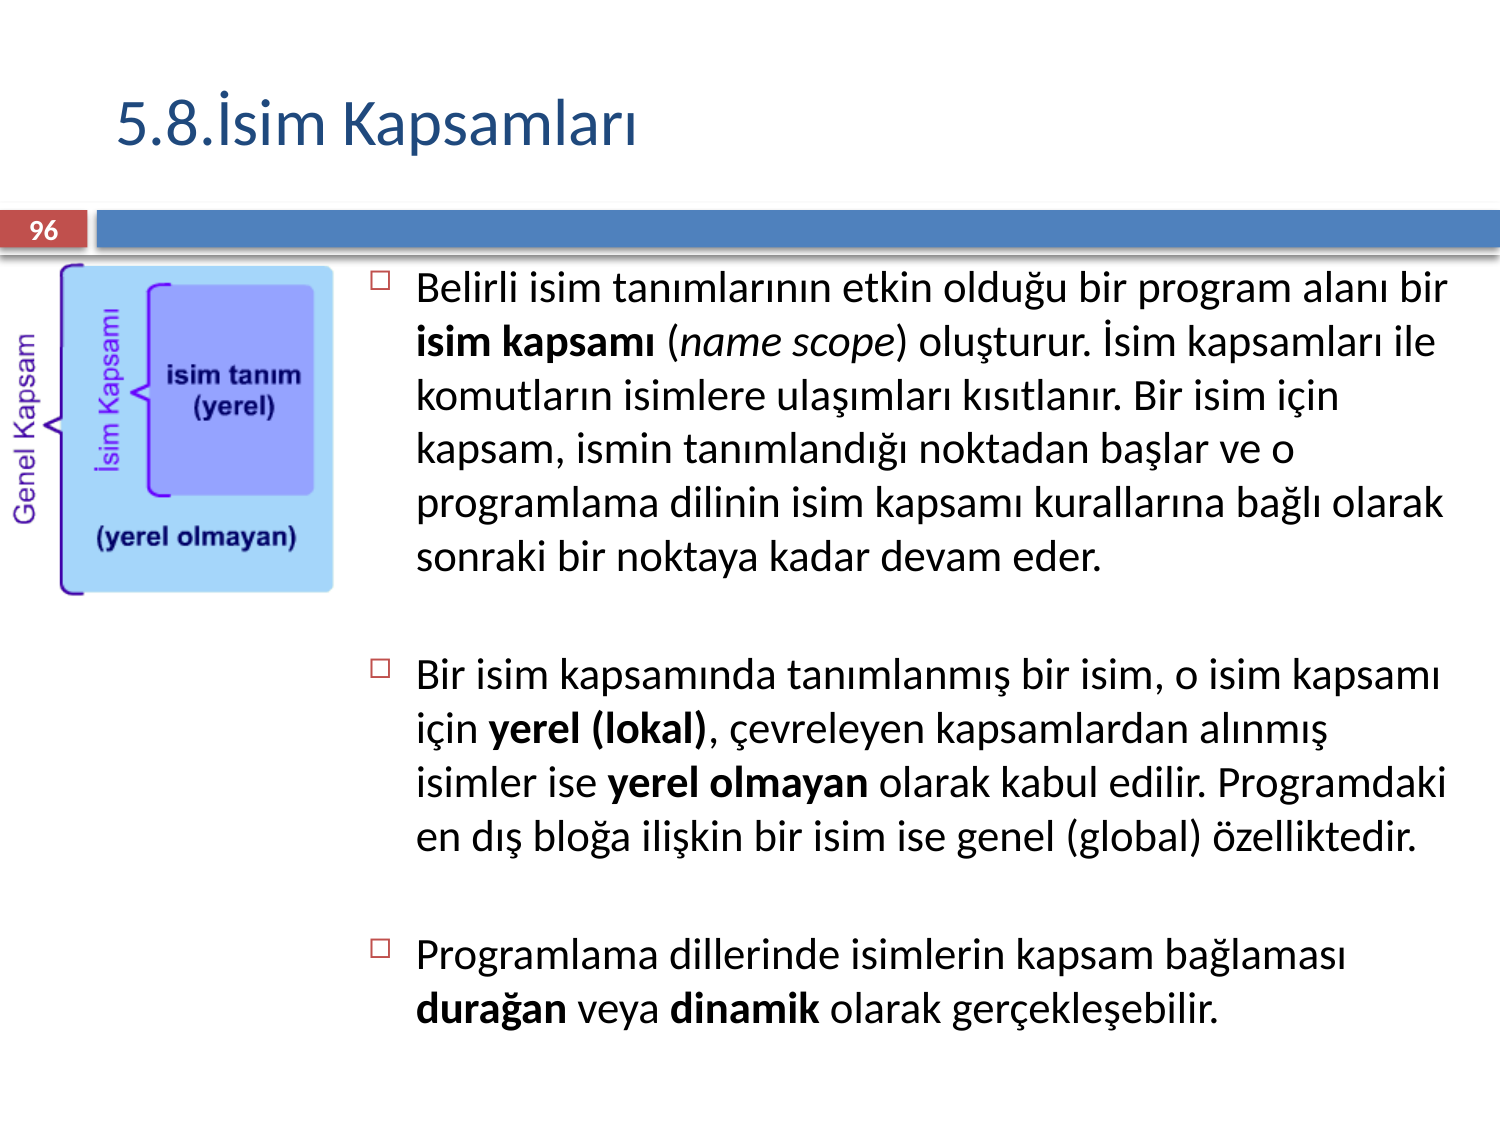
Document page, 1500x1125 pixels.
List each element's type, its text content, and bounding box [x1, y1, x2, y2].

picture [5, 254, 343, 604]
list Belirli isim tanımlarının etkin olduğu bir program alanı bir isim kapsamı (name scope) oluşturur. İsim kapsamları ile komutların isimlere ulaşımları kısıtlanır. Bir isim için kapsam, ismin tanımlandığı noktadan başlar ve o programlama dilinin isim kapsamı kurallarına bağlı olarak sonraki bir noktaya kadar devam eder. Bir isim kapsamında tanımlanmış bir isim, o isim kapsamı için yerel (lokal), çevreleyen kapsamlardan alınmış isimler ise yerel olmayan olarak kabul edilir. Programdaki en dış bloğa ilişkin bir isim ise genel (global) özelliktedir. Programlama dillerinde isimlerin kapsam bağlaması durağan veya dinamik olarak gerçekleşebilir. [353, 250, 1471, 1125]
title 5.8.İsim Kapsamları [100, 37, 1438, 200]
slide_number 96 [0, 208, 88, 249]
